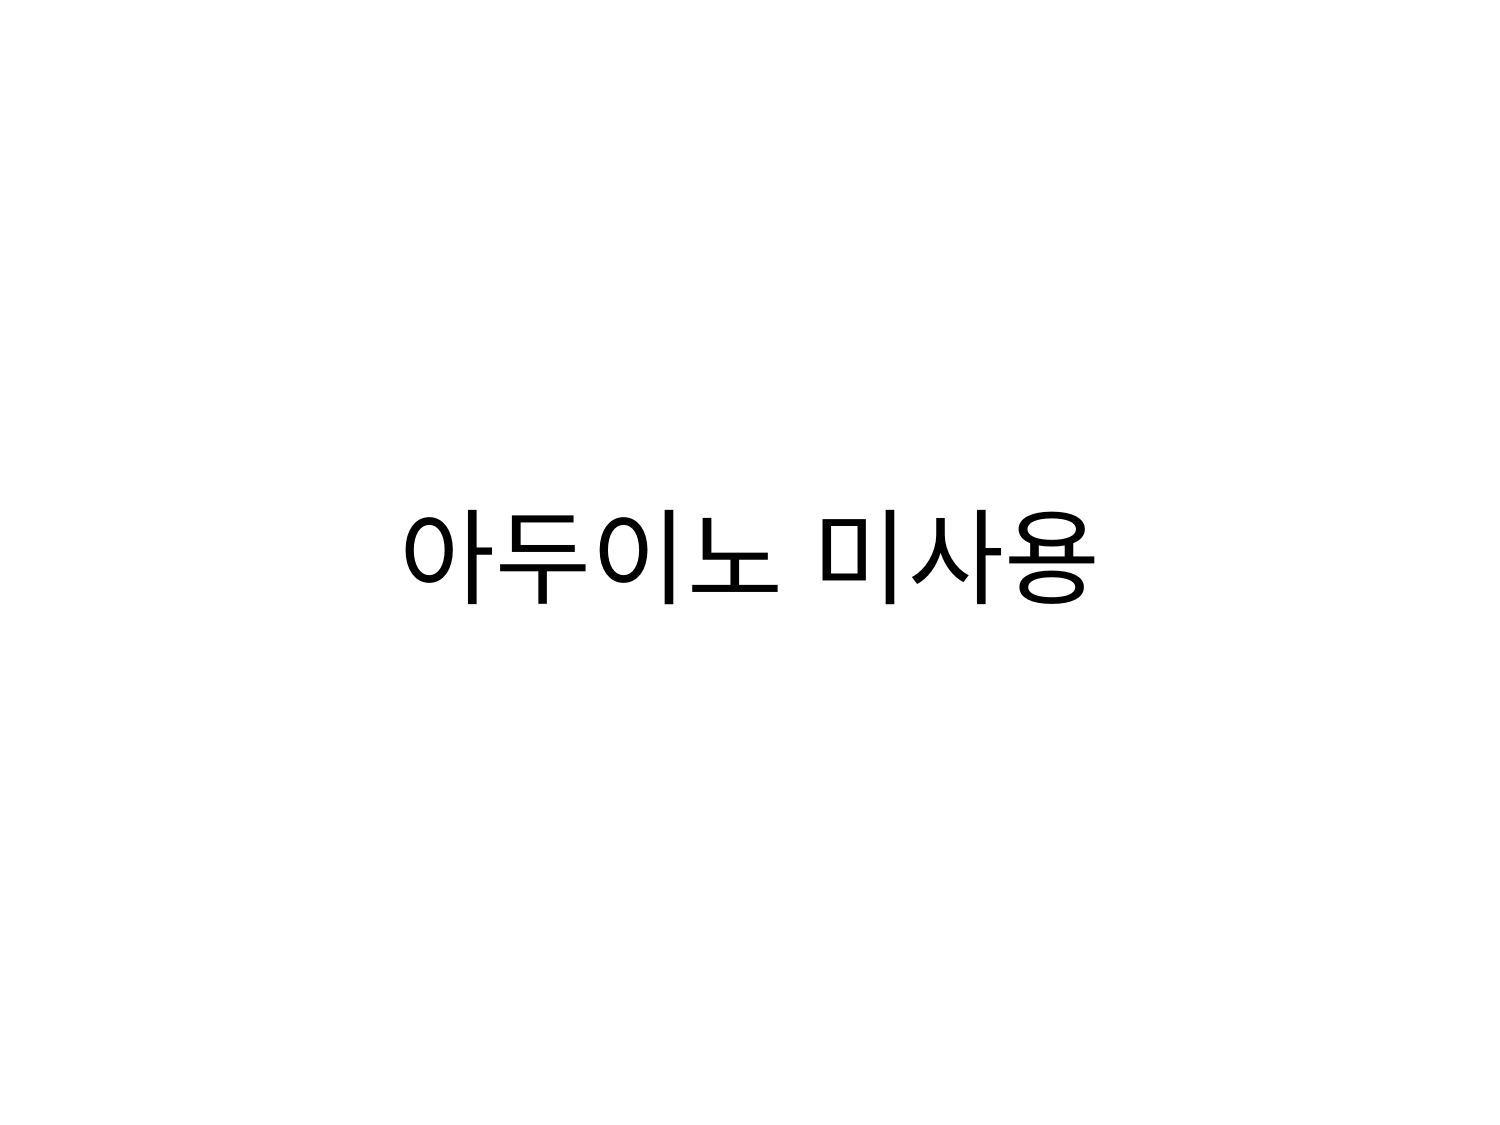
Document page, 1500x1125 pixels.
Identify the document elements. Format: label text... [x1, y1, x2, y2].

title 아두이노 미사용 [103, 453, 1397, 672]
